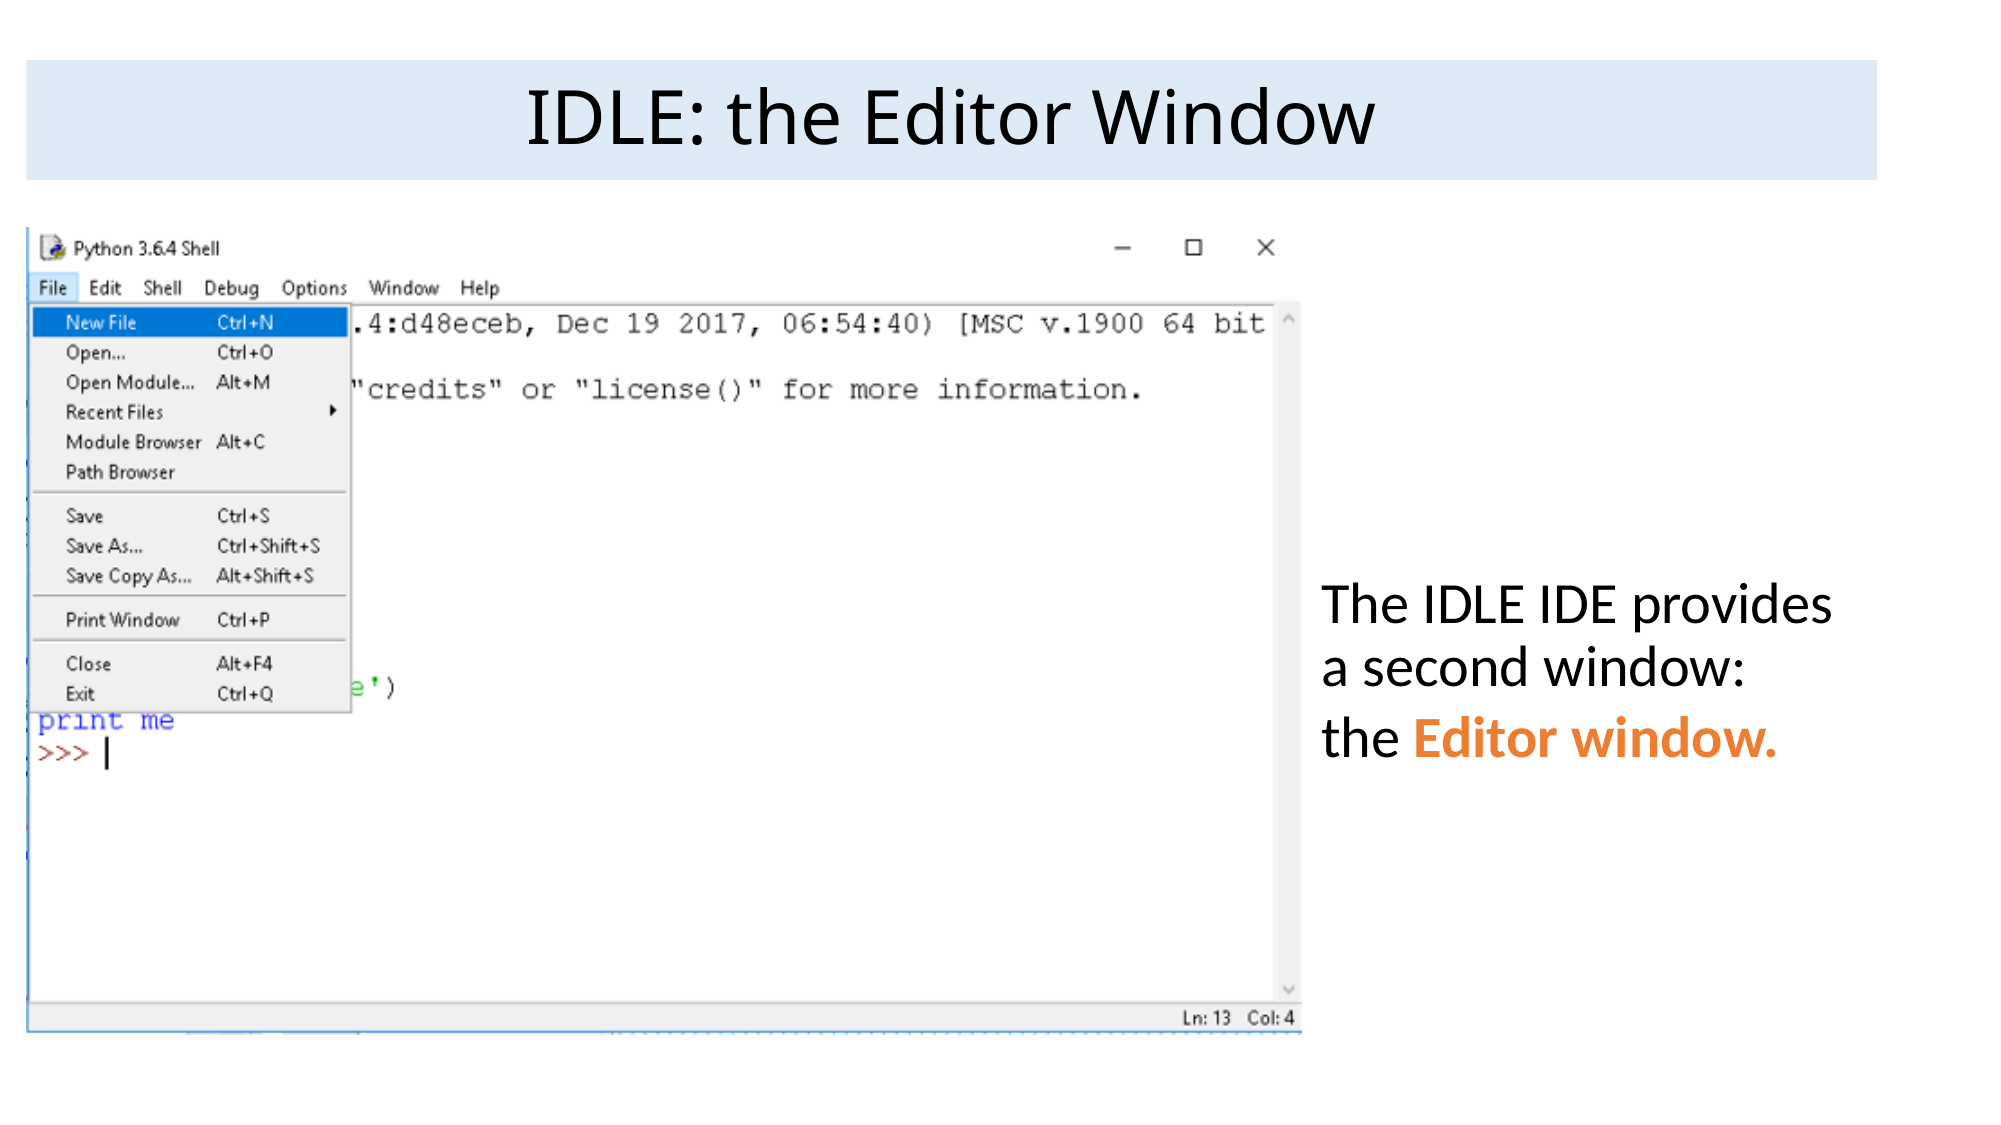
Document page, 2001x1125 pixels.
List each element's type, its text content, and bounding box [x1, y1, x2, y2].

text_box The IDLE IDE provides a second window: the Editor window. [1306, 565, 1887, 806]
text_box IDLE: the Editor Window [26, 60, 1877, 181]
picture [26, 227, 1302, 1035]
